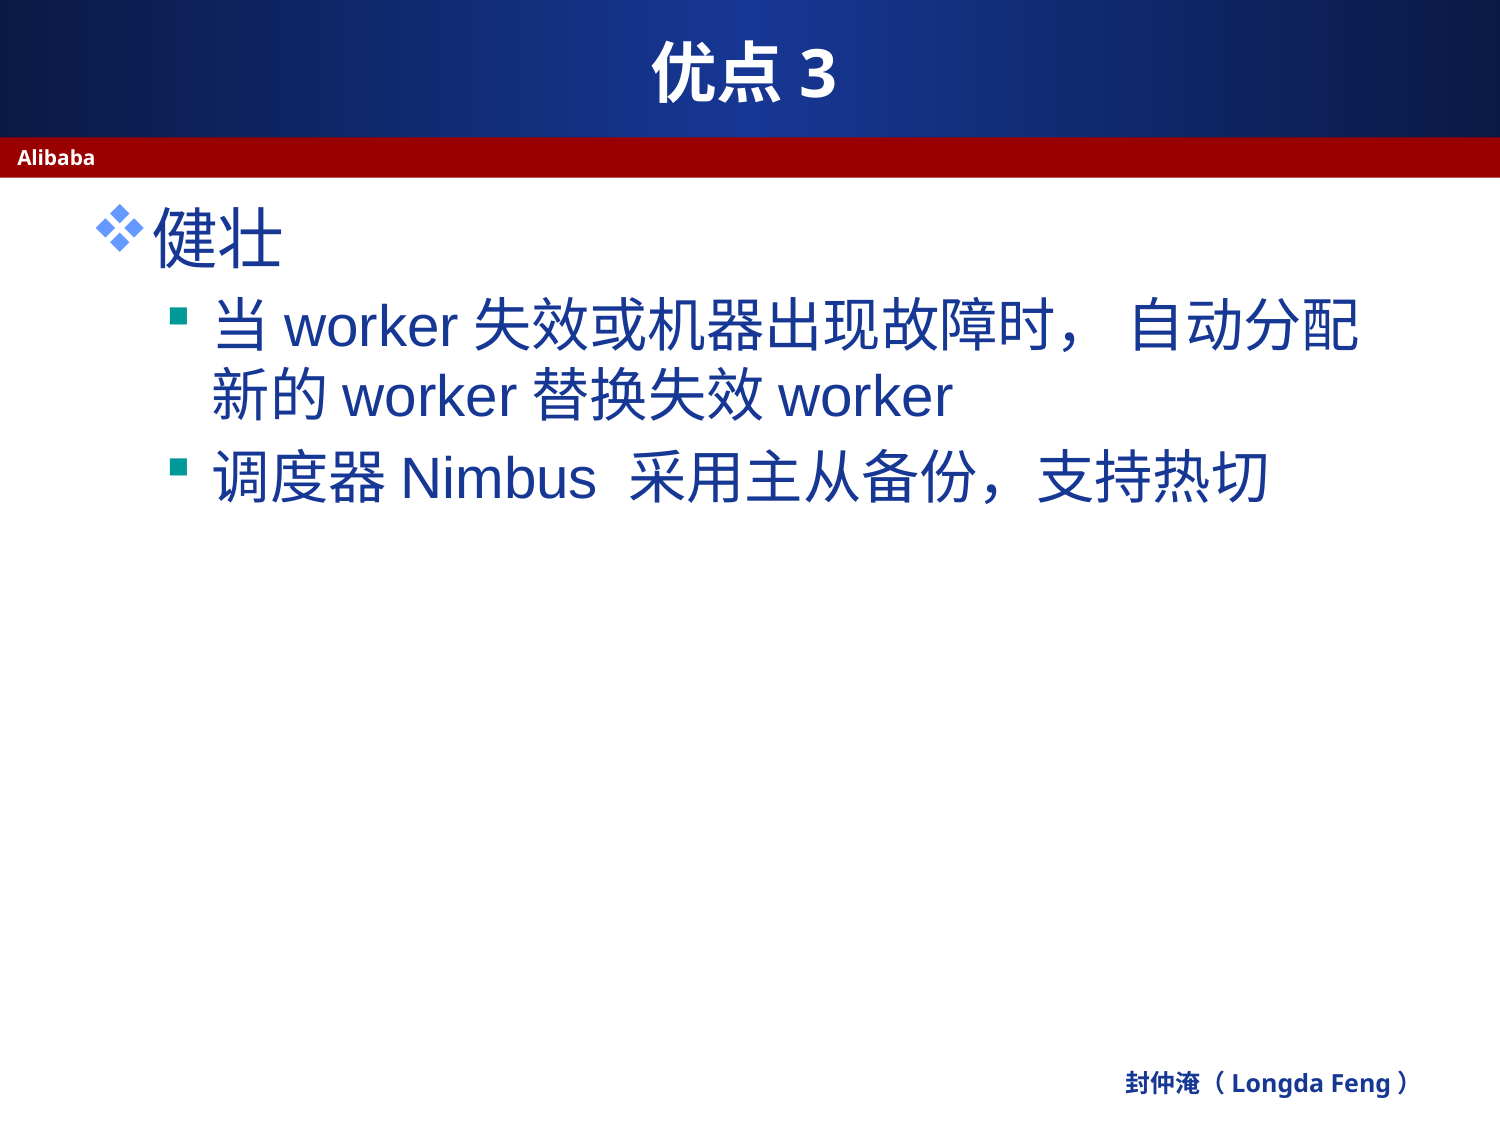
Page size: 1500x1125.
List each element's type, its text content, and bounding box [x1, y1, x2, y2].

footer 封仲淹（Longda Feng） [962, 1059, 1438, 1113]
list 健壮 当worker失效或机器出现故障时， 自动分配新的worker替换失效worker 调度器Nimbus 采用主从备份，支持热切 [75, 189, 1425, 1050]
slide_number Alibaba [2, 137, 1390, 175]
title 优点3 [50, 24, 1438, 118]
